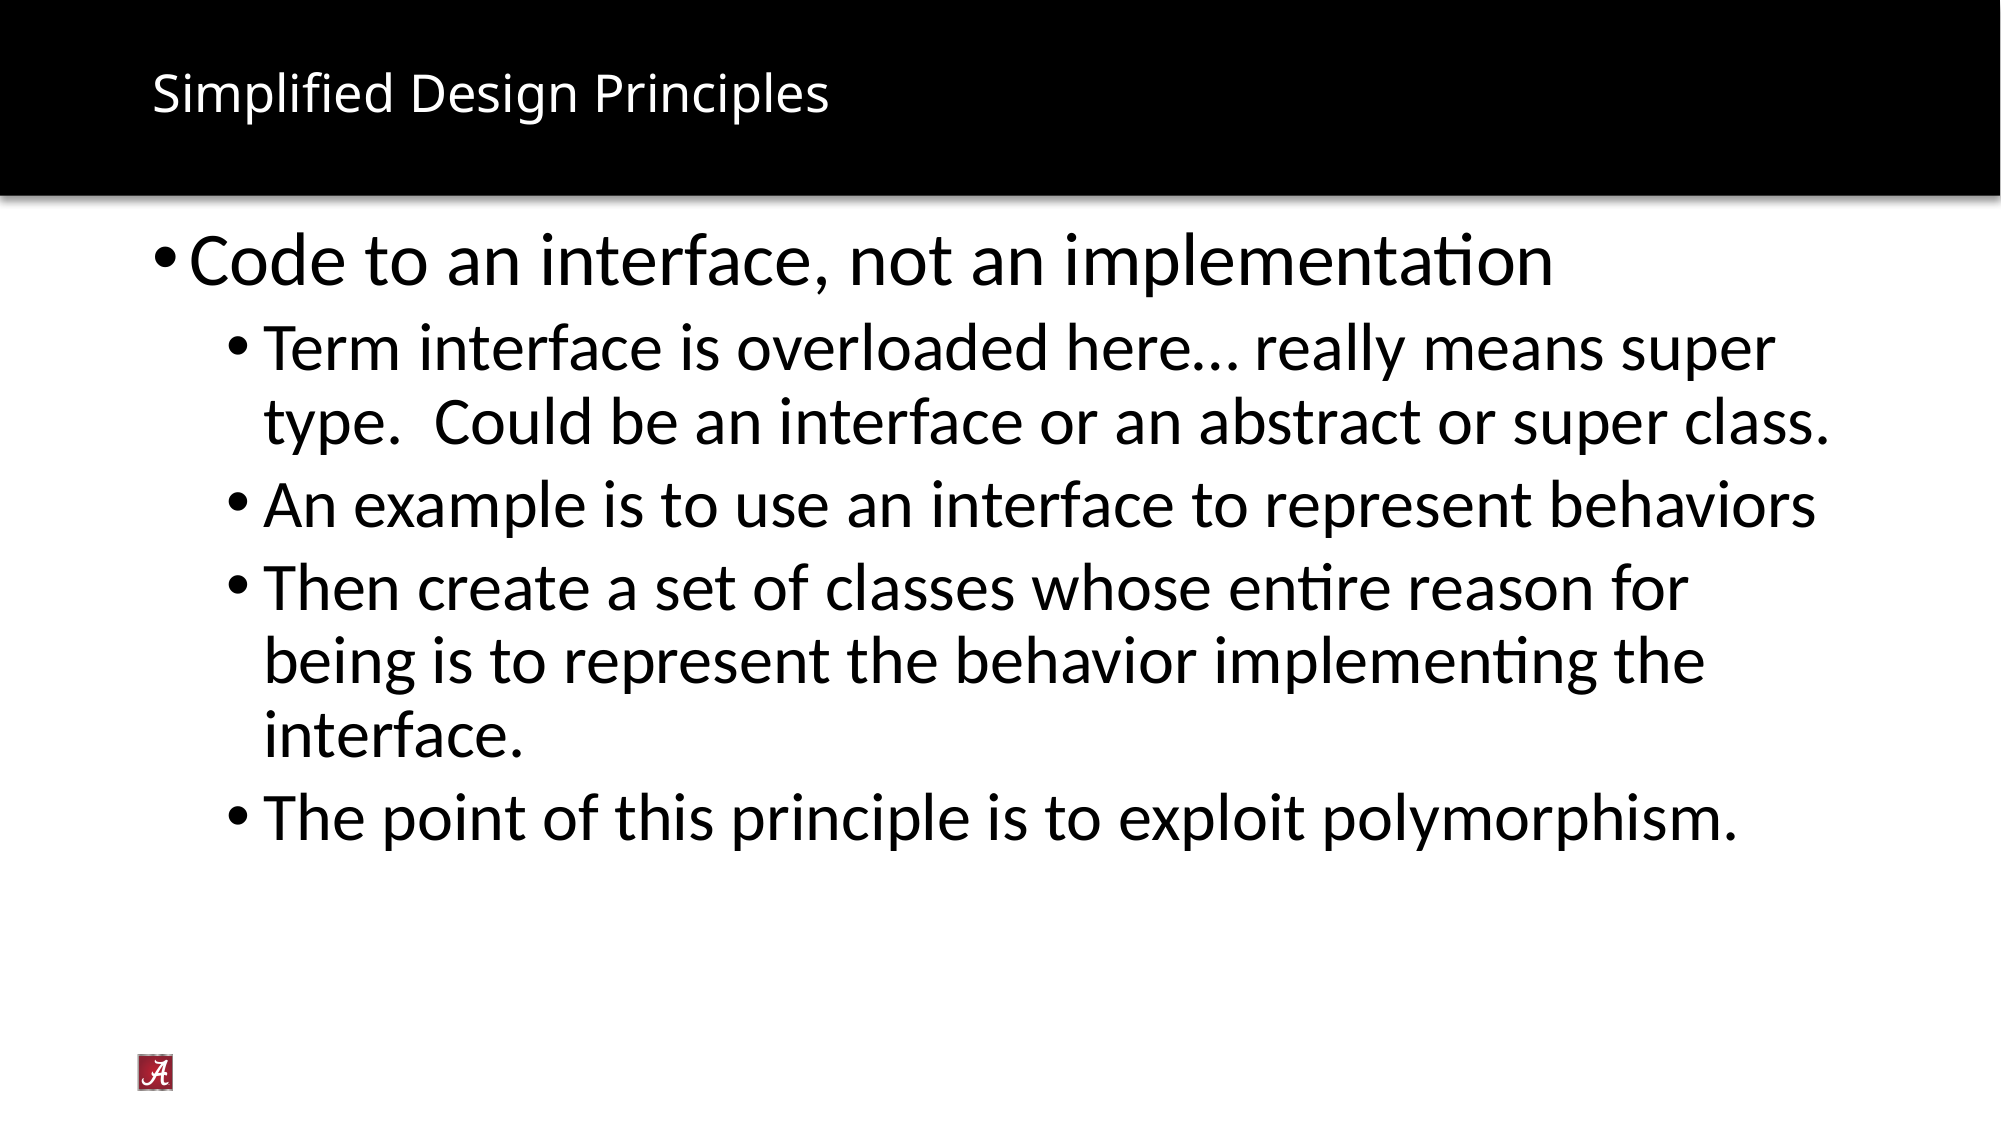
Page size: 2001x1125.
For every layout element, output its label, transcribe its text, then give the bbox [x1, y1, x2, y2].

title Simplified Design Principles [137, 59, 1863, 196]
list Code to an interface, not an implementation Term interface is overloaded here… really means super type. Could be an interface or an abstract or super class. An example is to use an interface to represent behaviors Then create a set of classes whose entire reason for being is to represent the behavior implementing the interface. The point of this principle is to exploit polymorphism. [137, 212, 1863, 1014]
